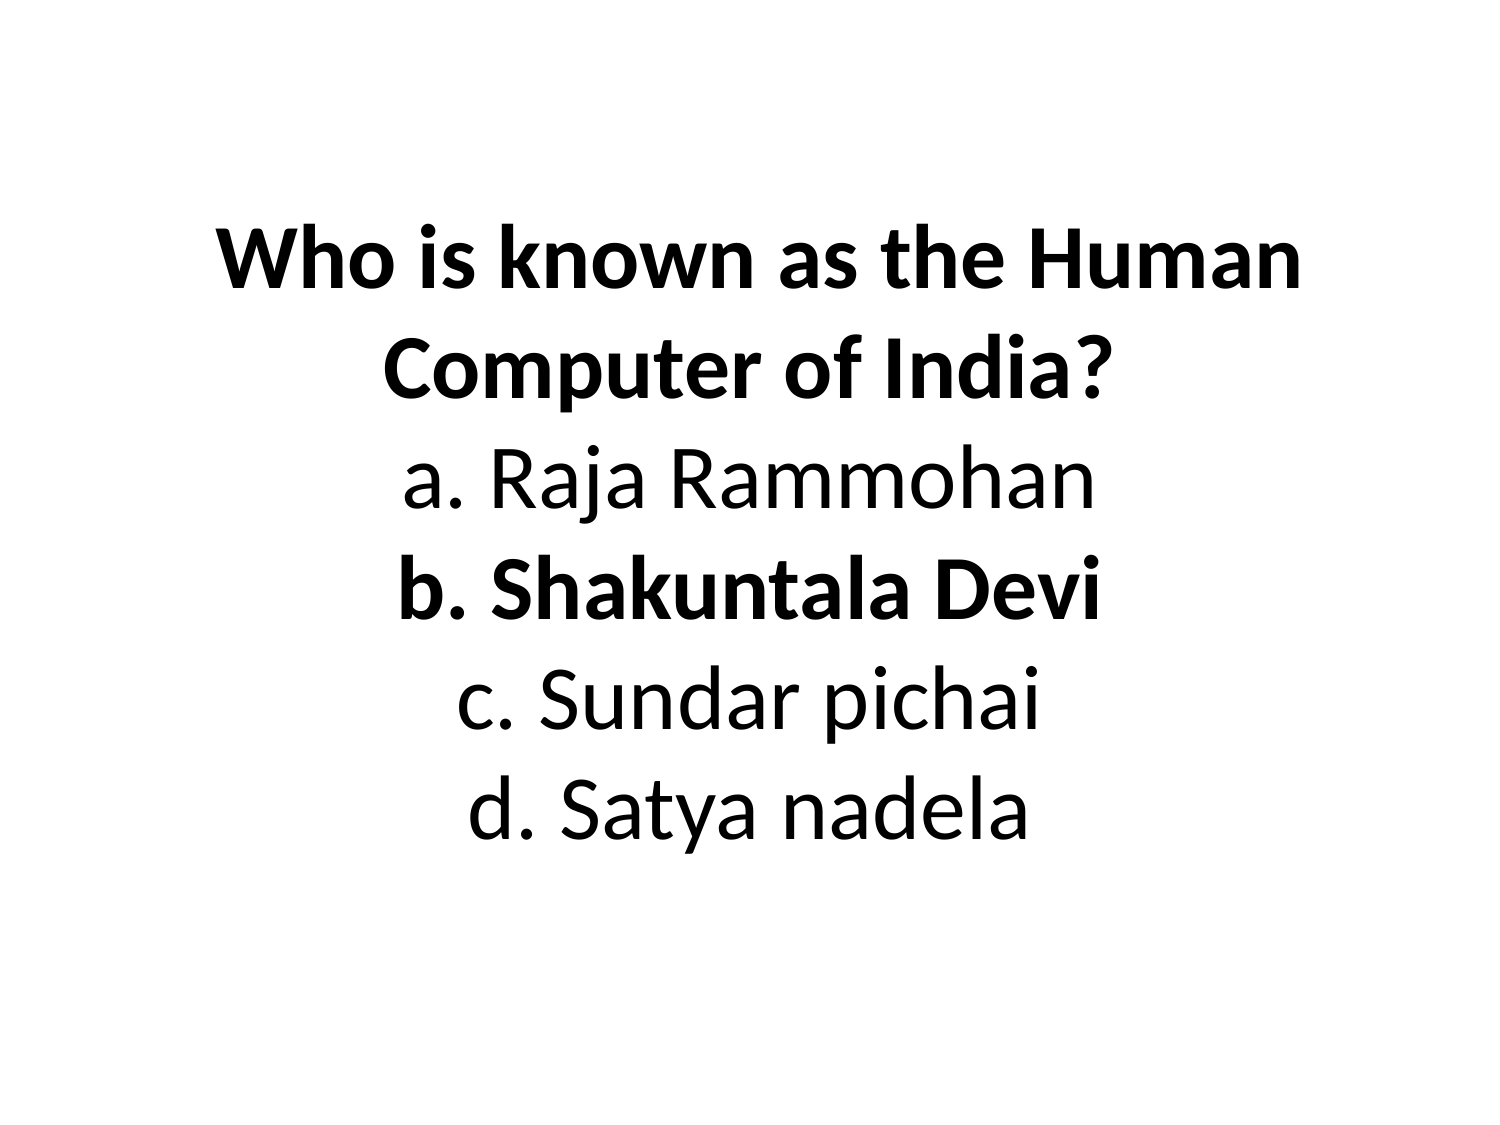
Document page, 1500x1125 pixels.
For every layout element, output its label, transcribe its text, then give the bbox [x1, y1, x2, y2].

title Who is known as the Human Computer of India? a. Raja Rammohan b. Shakuntala Devi c. Sundar pichai d. Satya nadela [112, 70, 1388, 985]
